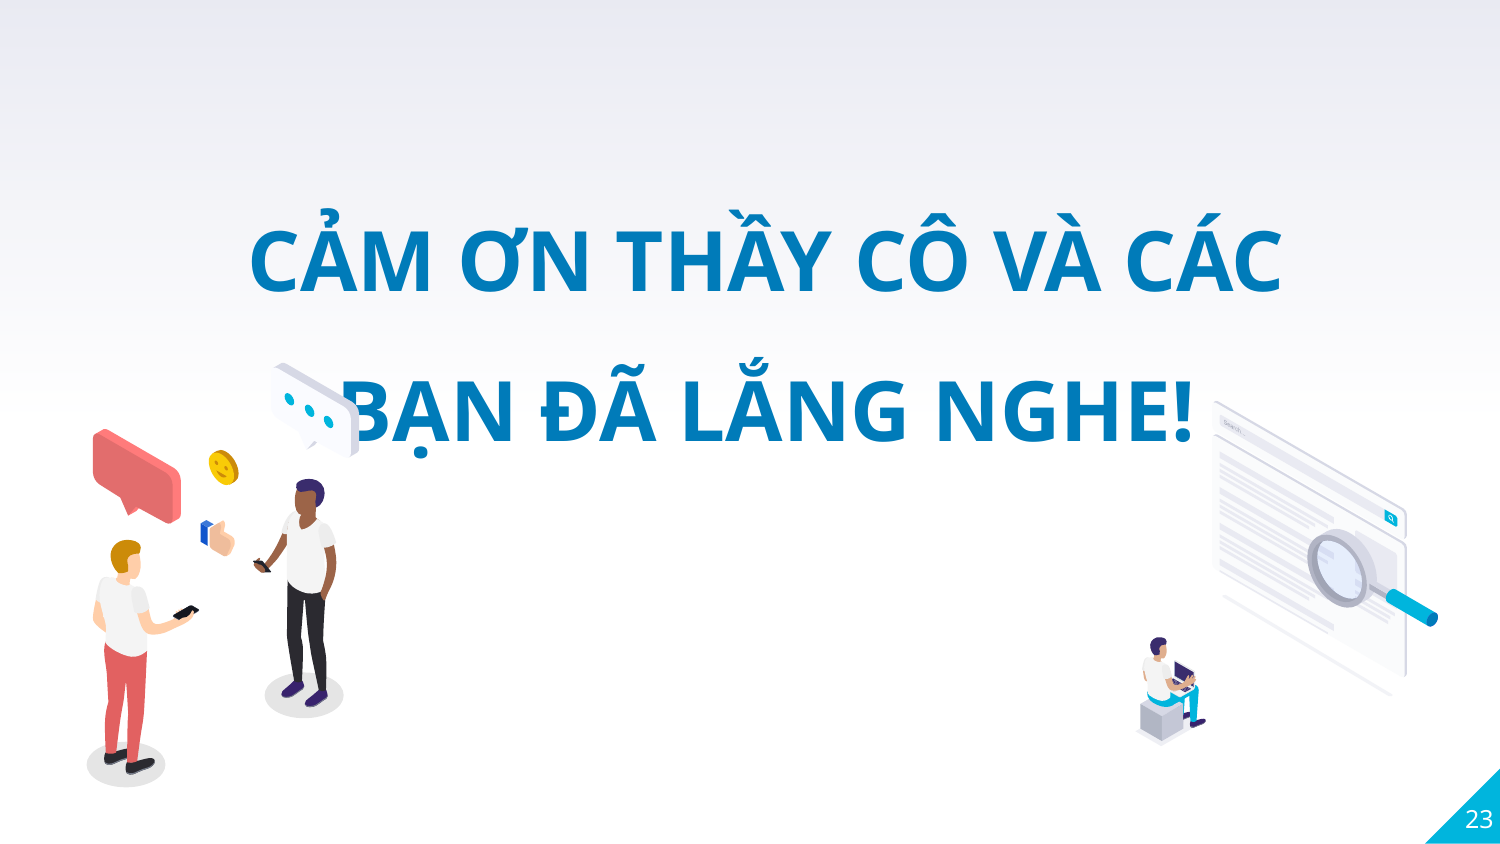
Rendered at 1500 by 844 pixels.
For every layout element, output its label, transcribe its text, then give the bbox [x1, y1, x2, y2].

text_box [86, 362, 360, 788]
slide_number 23 [1418, 760, 1494, 838]
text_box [1135, 400, 1439, 747]
title CẢM ƠN THẦY CÔ VÀ CÁC BẠN ĐÃ LẮNG NGHE! [165, 158, 1367, 365]
